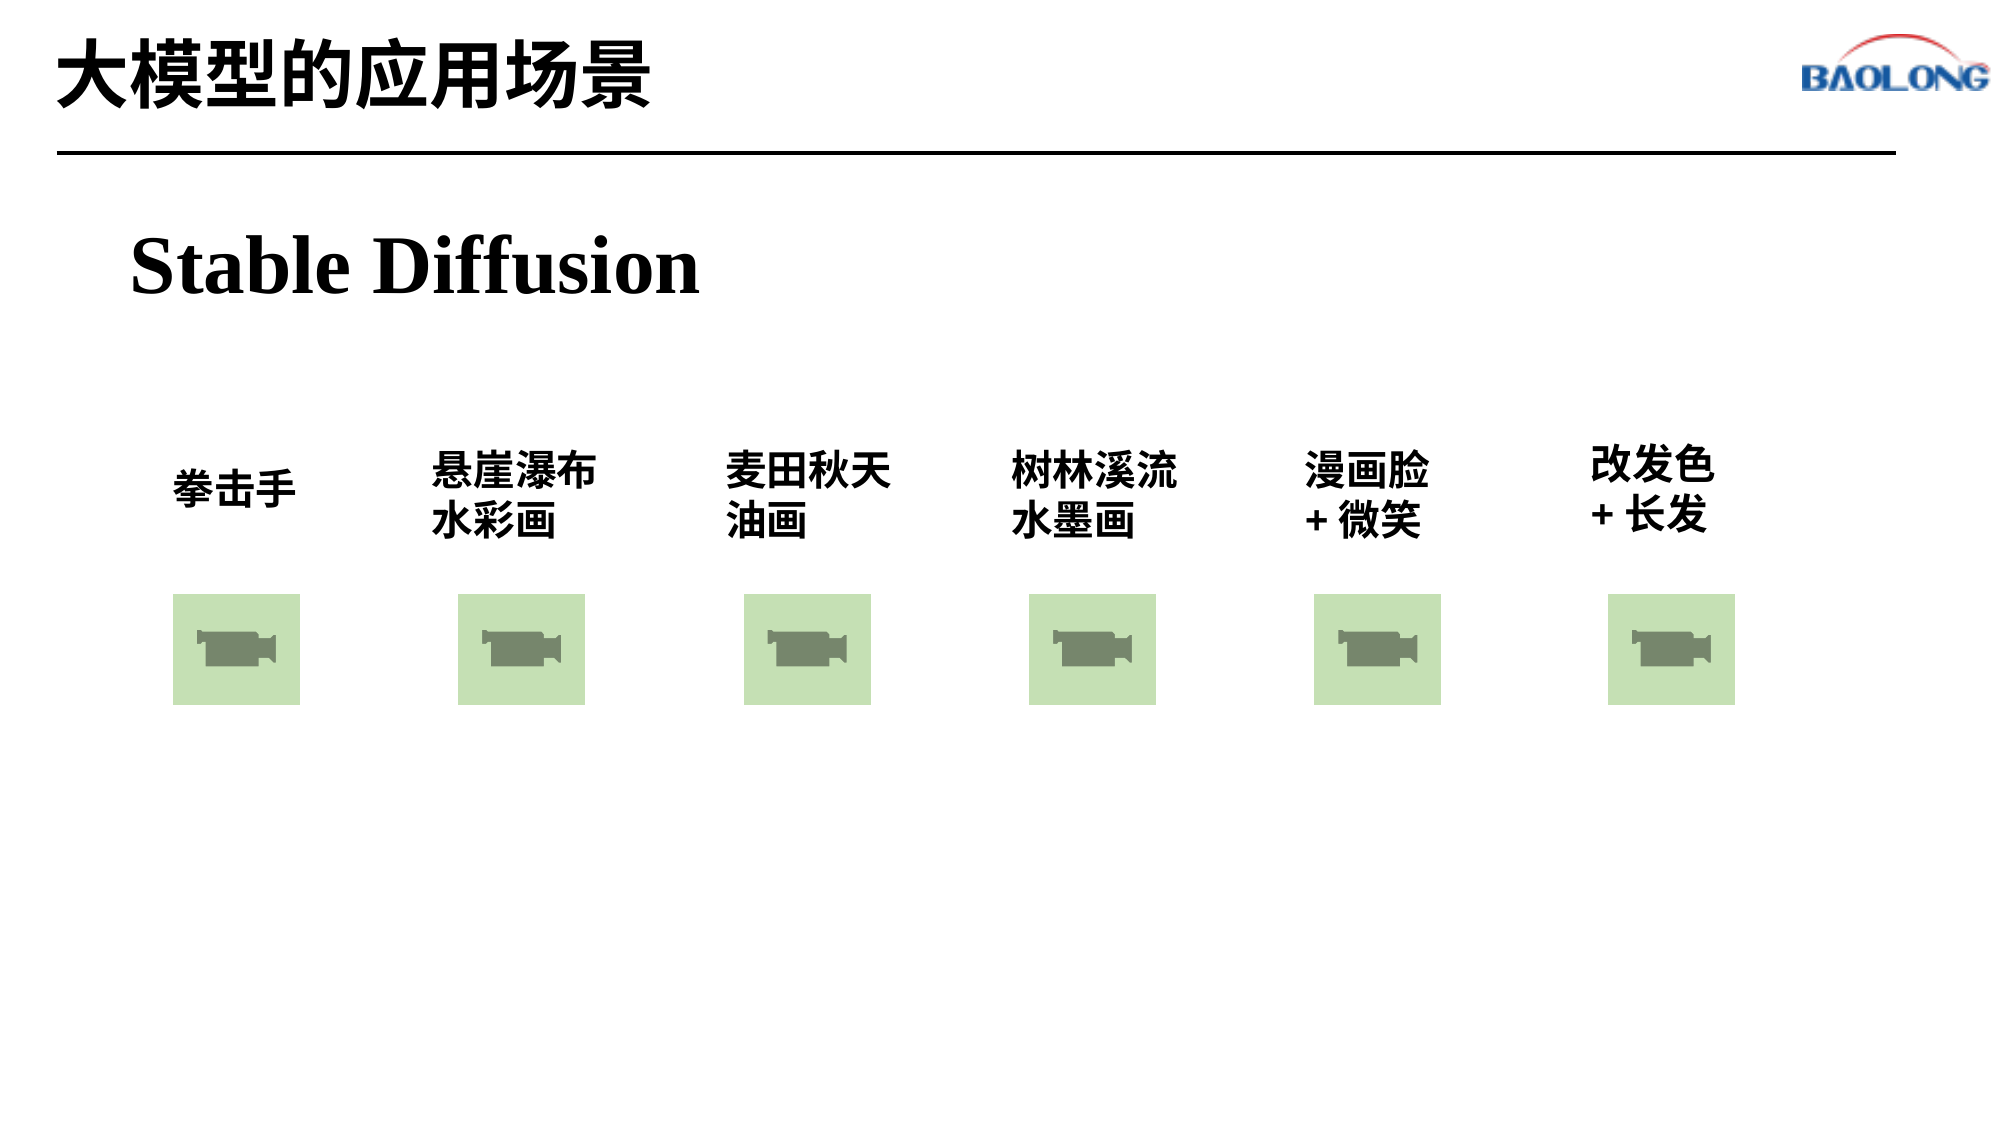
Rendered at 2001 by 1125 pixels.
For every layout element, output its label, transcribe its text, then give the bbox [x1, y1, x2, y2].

text_box Stable Diffusion [115, 202, 750, 318]
text_box 漫画脸+微笑 [1290, 436, 1466, 552]
text_box 改发色+长发 [1575, 430, 1767, 546]
text_box 拳击手 [157, 455, 339, 521]
text_box [1314, 594, 1441, 705]
text_box 大模型的应用场景 [40, 19, 773, 125]
picture [1802, 34, 1993, 91]
text_box [1029, 594, 1156, 705]
text_box 麦田秋天油画 [710, 436, 913, 552]
text_box 树林溪流水墨画 [996, 436, 1207, 552]
text_box [1608, 594, 1735, 705]
text_box 悬崖瀑布水彩画 [416, 436, 627, 552]
text_box [744, 594, 871, 705]
text_box [173, 594, 300, 705]
text_box [458, 594, 585, 705]
